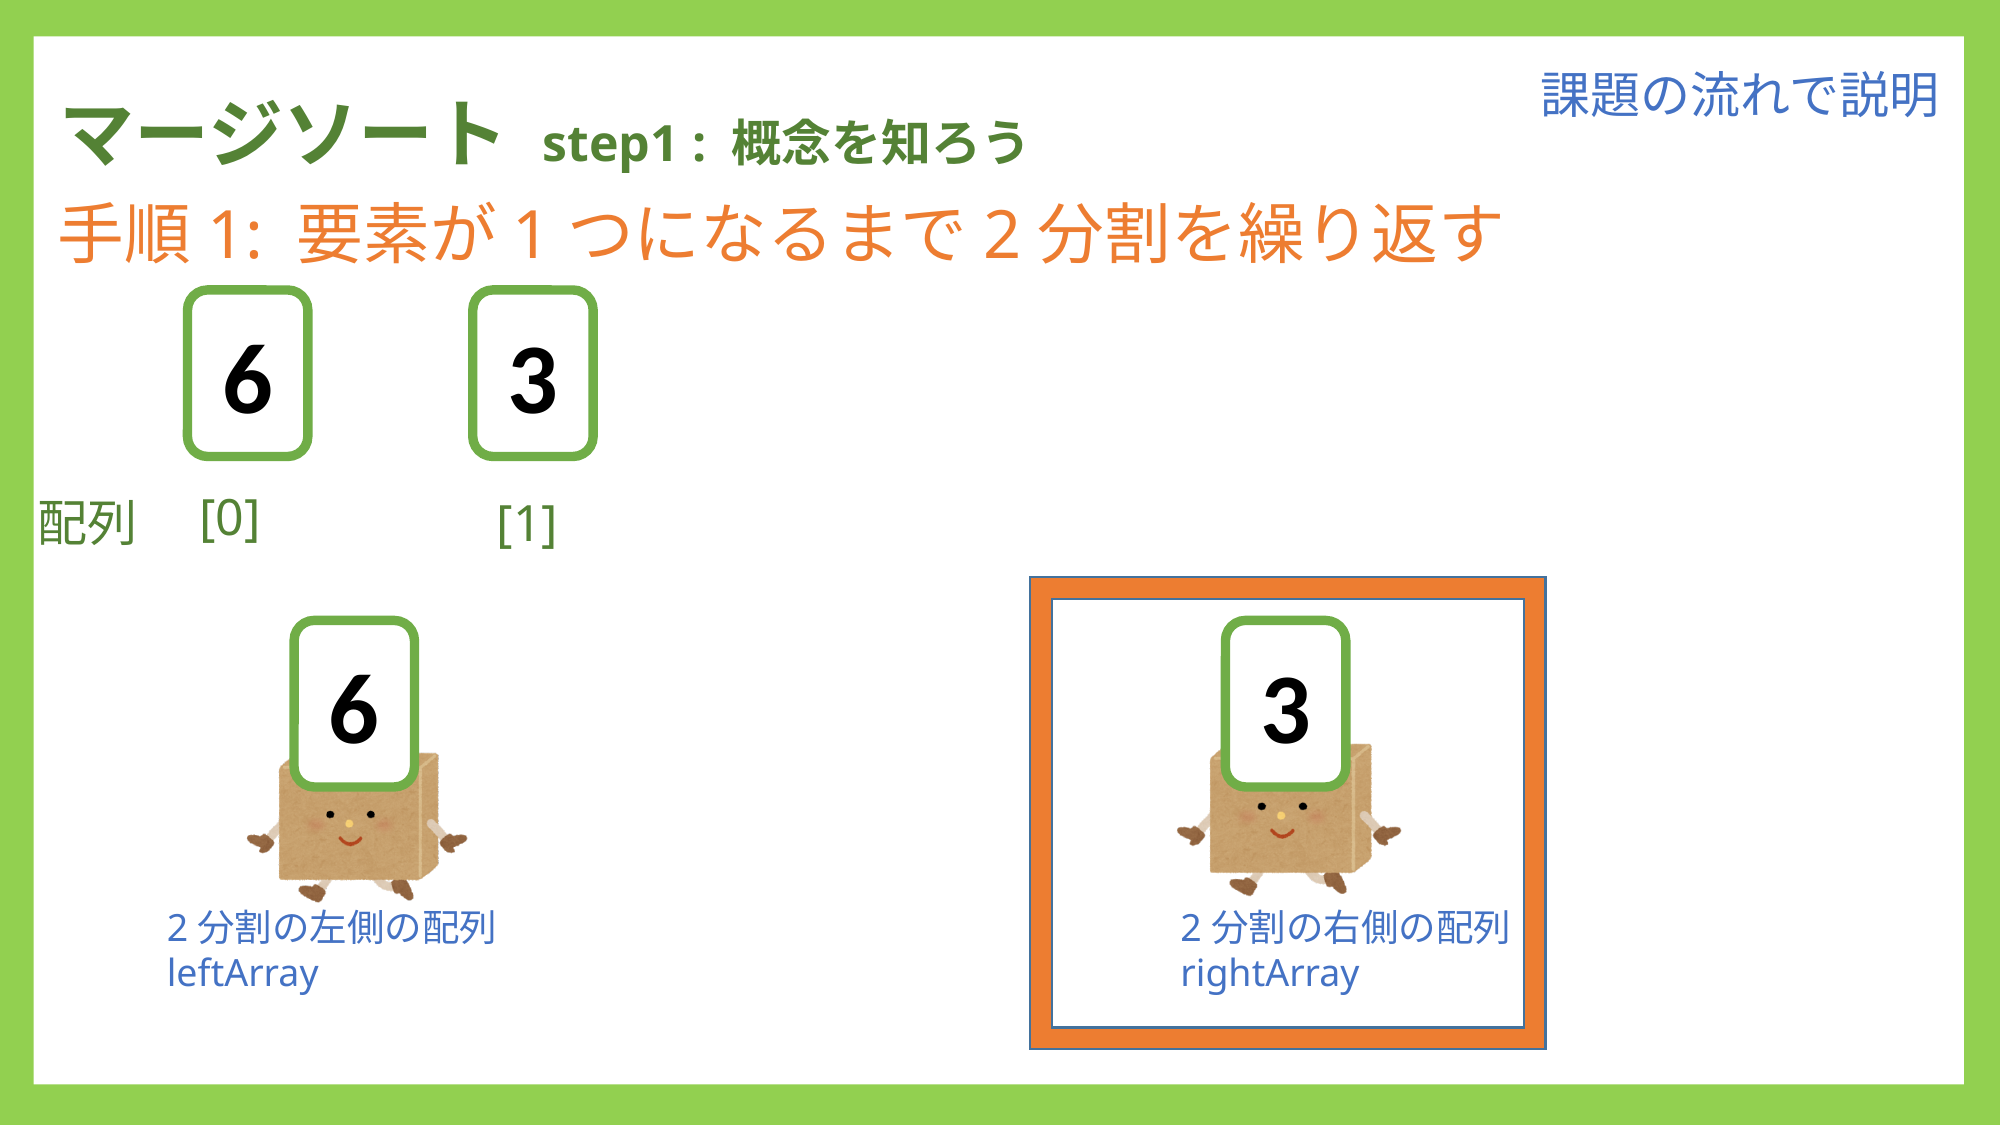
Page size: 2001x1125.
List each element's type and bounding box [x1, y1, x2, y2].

text_box [152, 896, 513, 1002]
text_box [1029, 576, 1547, 1050]
picture [1169, 705, 1407, 921]
text_box [43, 78, 1520, 280]
text_box [1525, 56, 1954, 131]
text_box [184, 478, 276, 553]
text_box [481, 484, 574, 560]
text_box [186, 288, 309, 458]
picture [239, 715, 473, 927]
text_box [471, 288, 595, 458]
text_box [22, 484, 153, 560]
text_box [293, 619, 416, 715]
